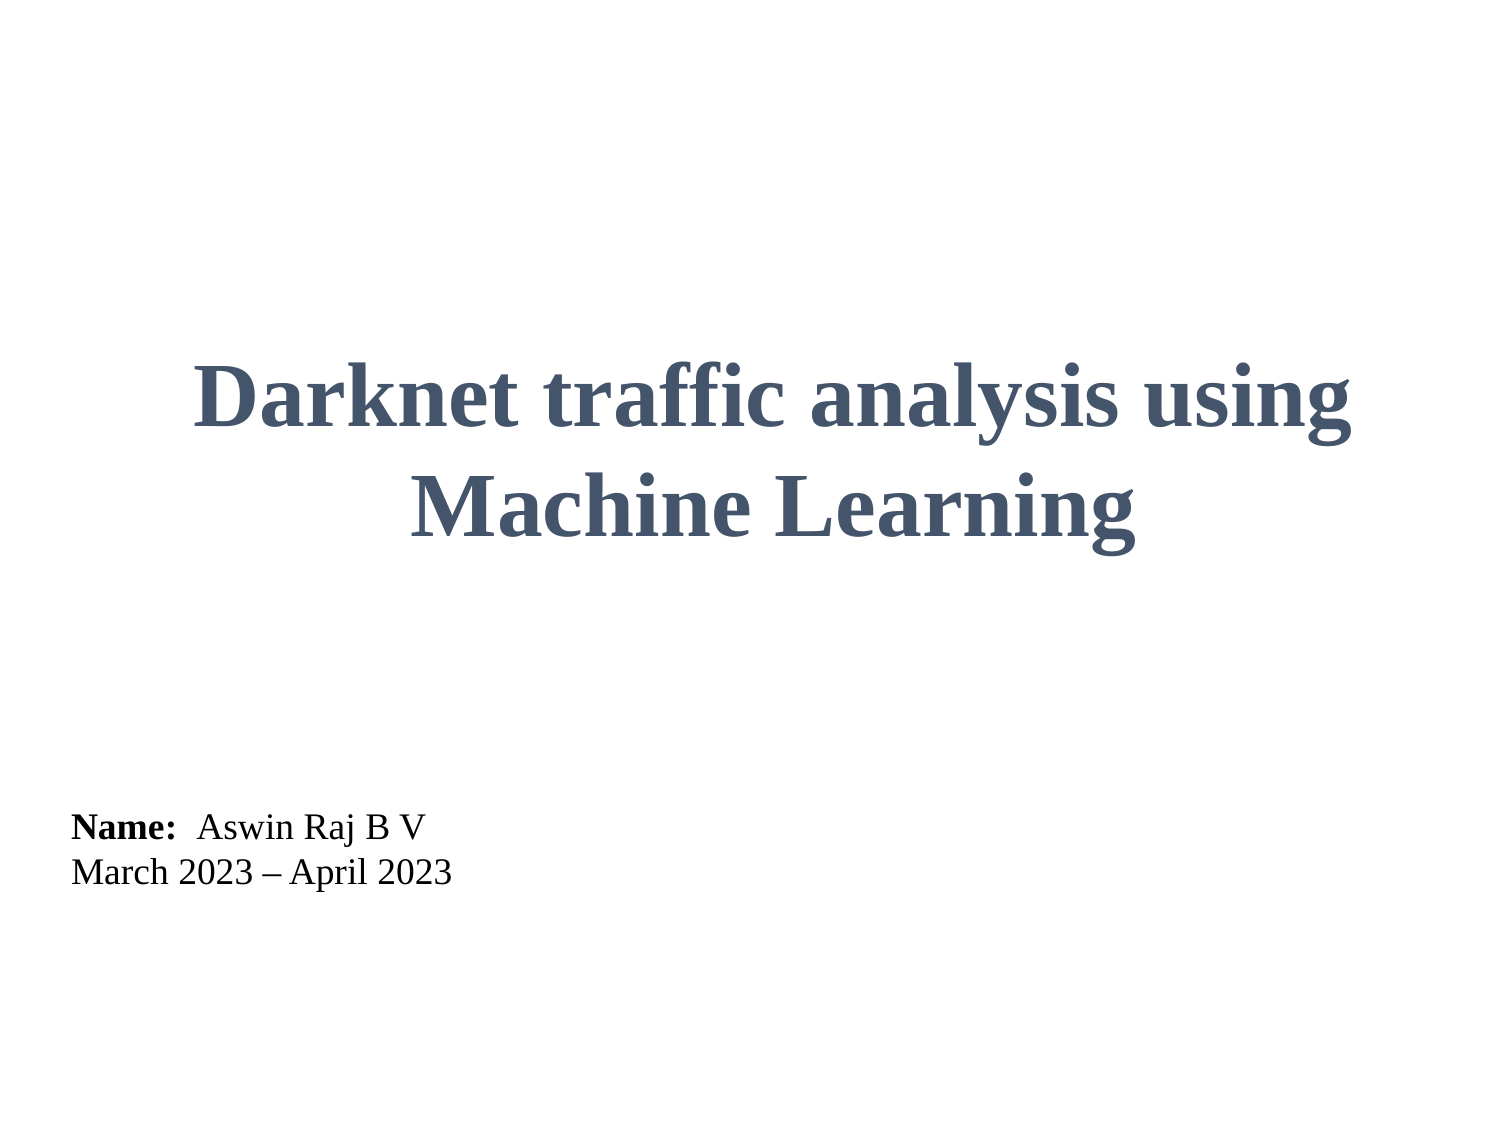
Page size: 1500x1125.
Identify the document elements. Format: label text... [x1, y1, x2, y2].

text_box Name: Aswin Raj B V March 2023 – April 2023 [56, 794, 603, 900]
text_box Darknet traffic analysis using Machine Learning [56, 329, 1492, 563]
